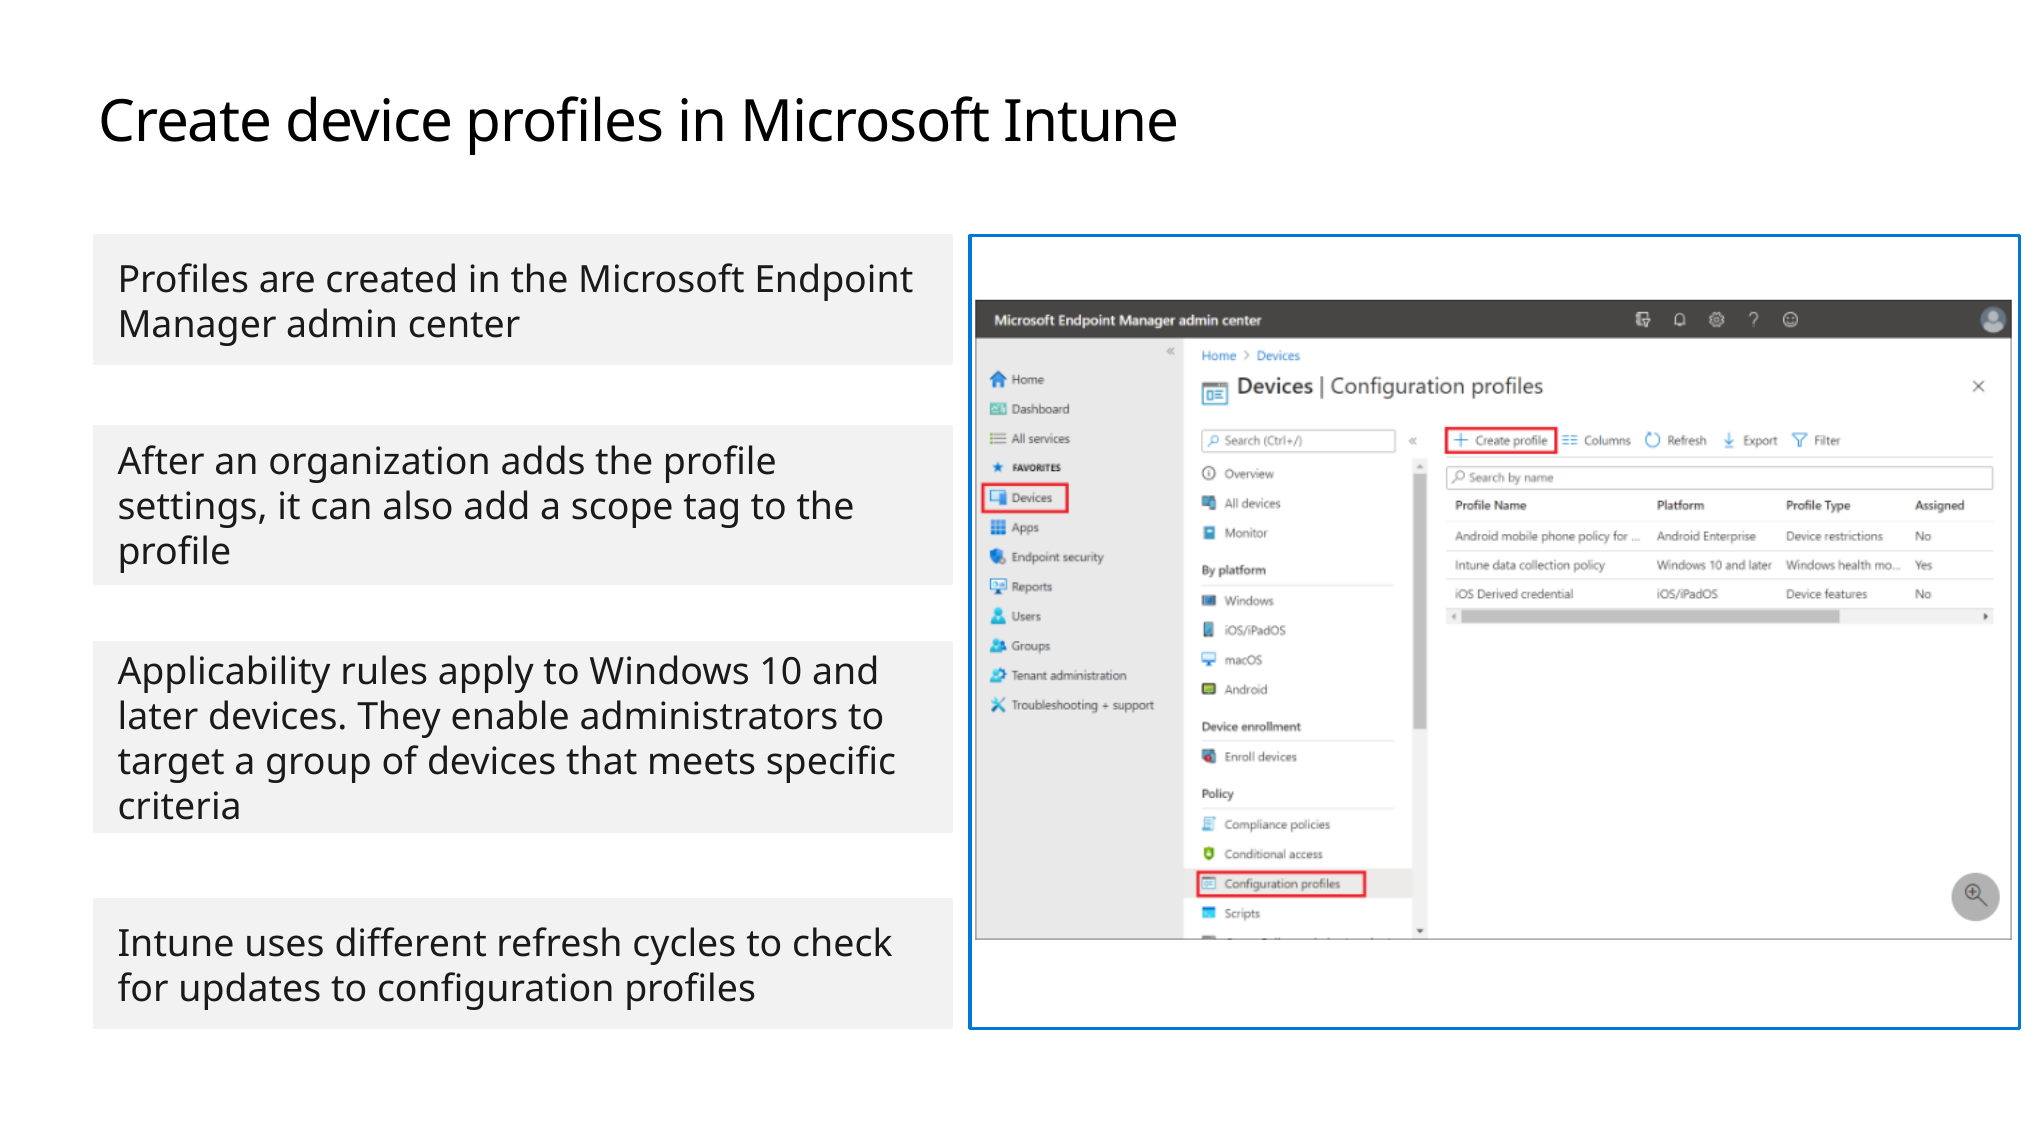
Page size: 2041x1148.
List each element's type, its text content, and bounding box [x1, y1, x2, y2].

text_box After an organization adds the profile settings, it can also add a scope tag to the profile [95, 426, 952, 583]
text_box Applicability rules apply to Windows 10 and later devices. They enable administrators to target a group of devices that meets specific criteria [95, 642, 952, 832]
text_box [969, 235, 2020, 292]
text_box Profiles are created in the Microsoft Endpoint Manager admin center [95, 235, 952, 364]
title Create device profiles in Microsoft Intune [98, 83, 1943, 156]
text_box [969, 944, 2020, 1029]
text_box Intune uses different refresh cycles to check for updates to configuration profiles [95, 899, 952, 1028]
picture [969, 292, 2020, 944]
